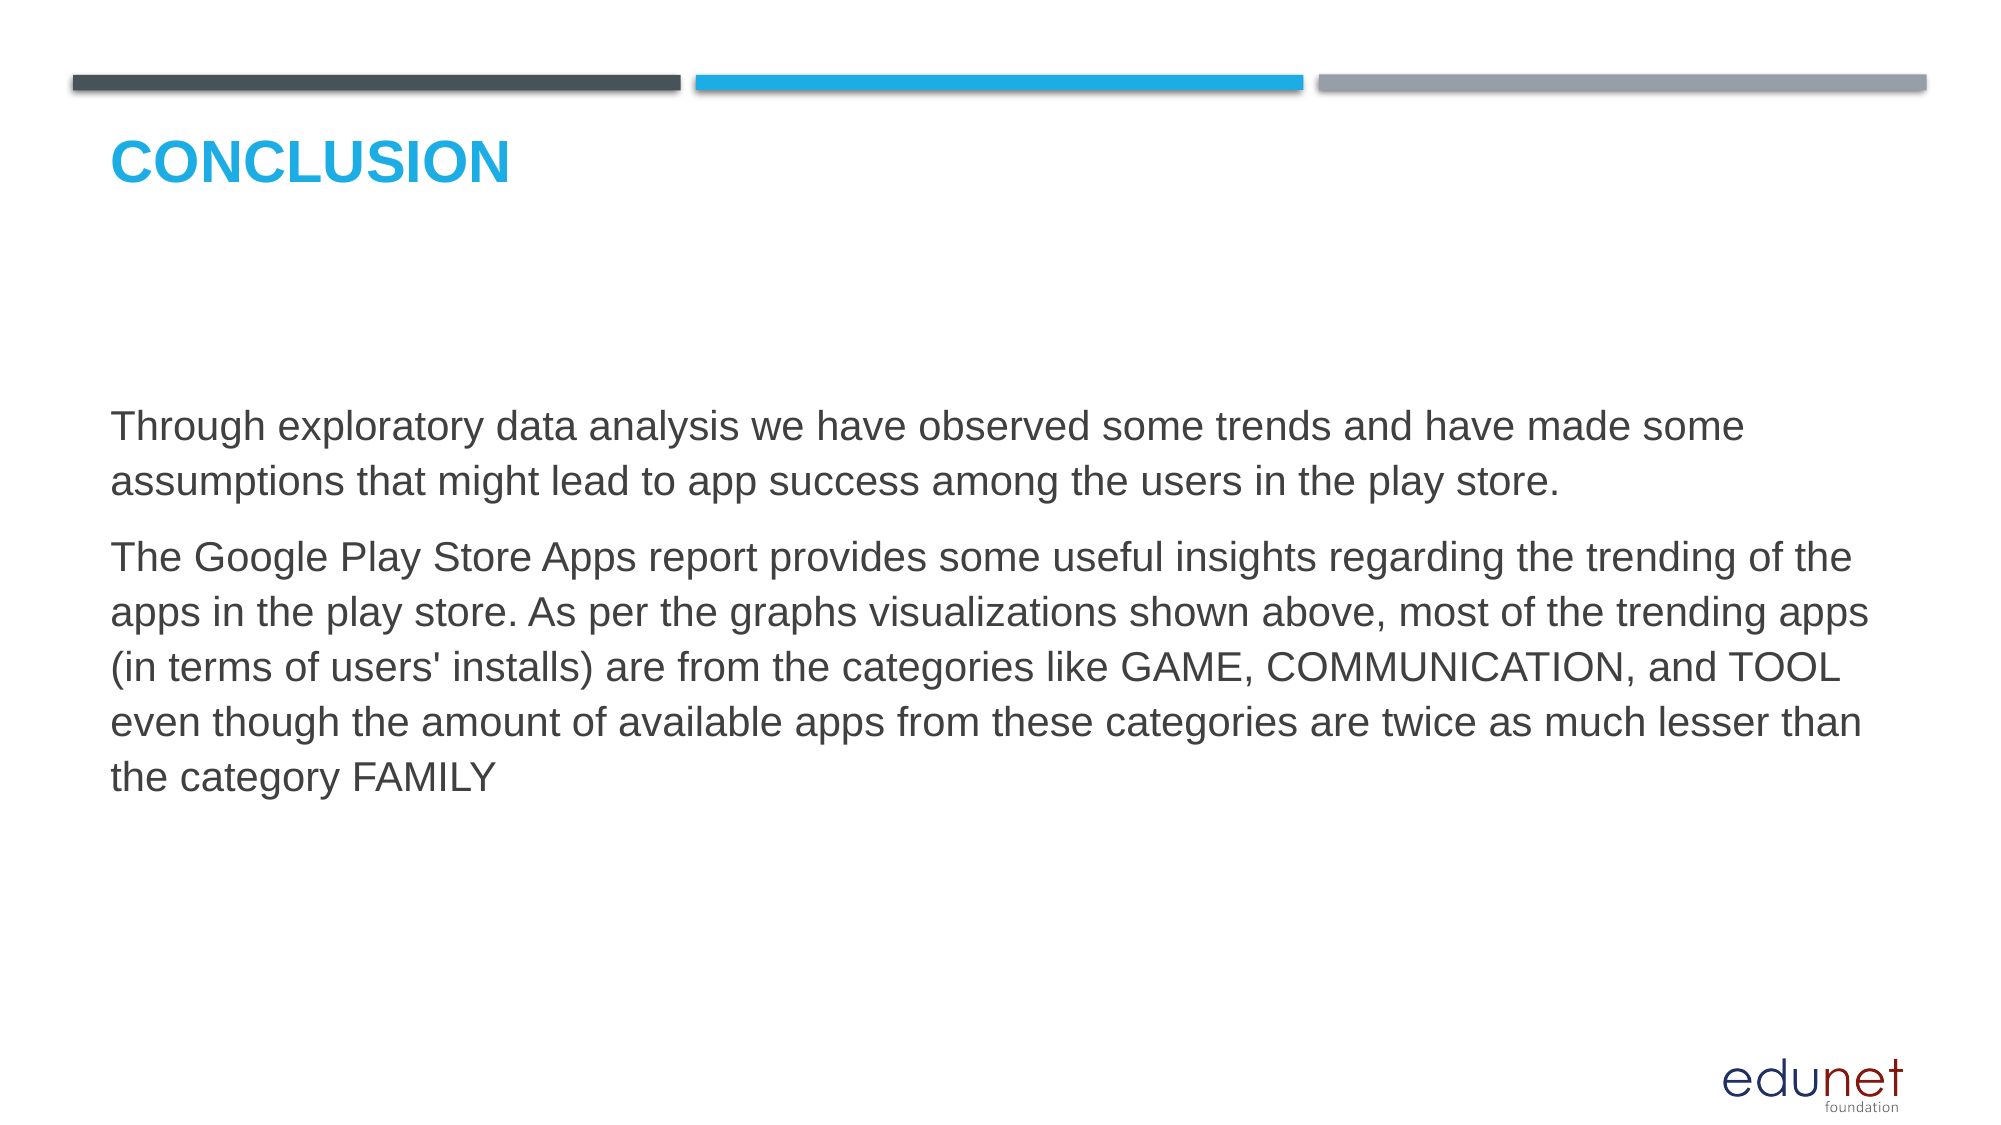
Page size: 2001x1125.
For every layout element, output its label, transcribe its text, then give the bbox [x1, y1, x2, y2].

picture [1719, 1056, 1905, 1116]
list Through exploratory data analysis we have observed some trends and have made some assumptions that might lead to app success among the users in the play store. The Google Play Store Apps report provides some useful insights regarding the trending of the apps in the play store. As per the graphs visualizations shown above, most of the trending apps (in terms of users' installs) are from the categories like GAME, COMMUNICATION, and TOOL even though the amount of available apps from these categories are twice as much lesser than the category FAMILY [95, 213, 1905, 981]
title Conclusion [95, 115, 1905, 203]
